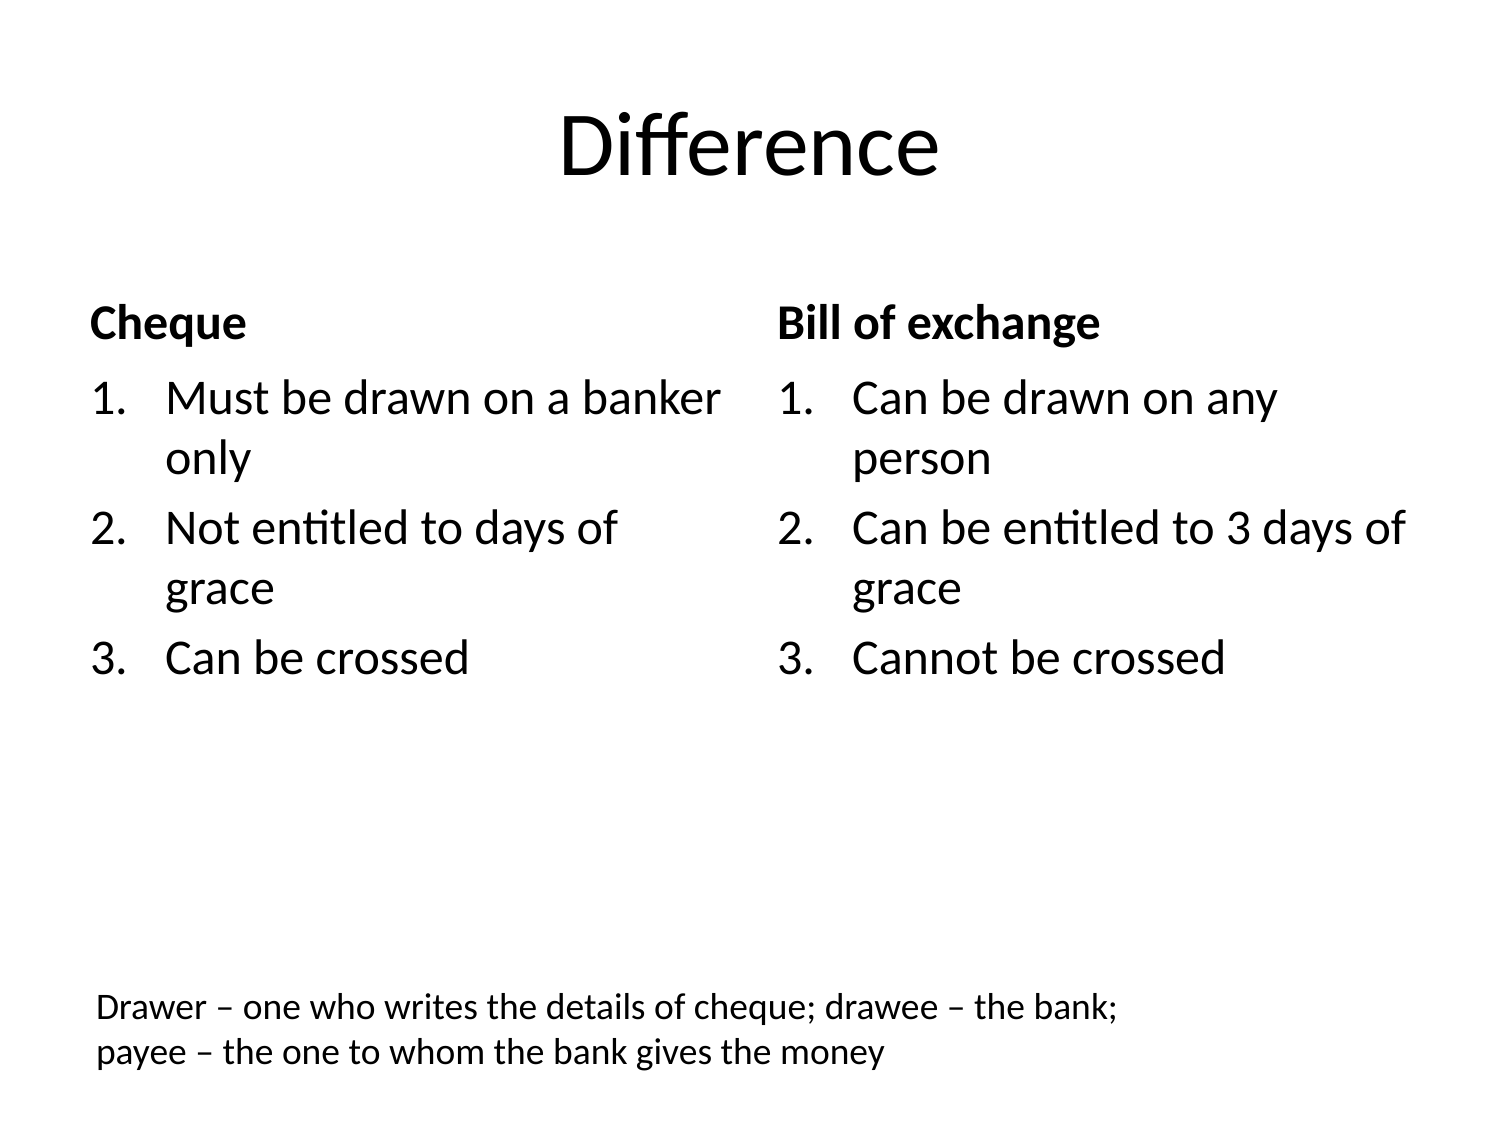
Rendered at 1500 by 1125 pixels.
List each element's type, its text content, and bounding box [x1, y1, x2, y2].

list Must be drawn on a banker only Not entitled to days of grace Can be crossed [75, 356, 738, 1005]
text_box Drawer – one who writes the details of cheque; drawee – the bank; payee – the one to whom the bank gives the money [81, 974, 1143, 1080]
list Cheque [75, 251, 738, 356]
list Bill of exchange [761, 251, 1425, 356]
list Can be drawn on any person Can be entitled to 3 days of grace Cannot be crossed [761, 356, 1425, 1005]
title Difference [75, 45, 1425, 233]
